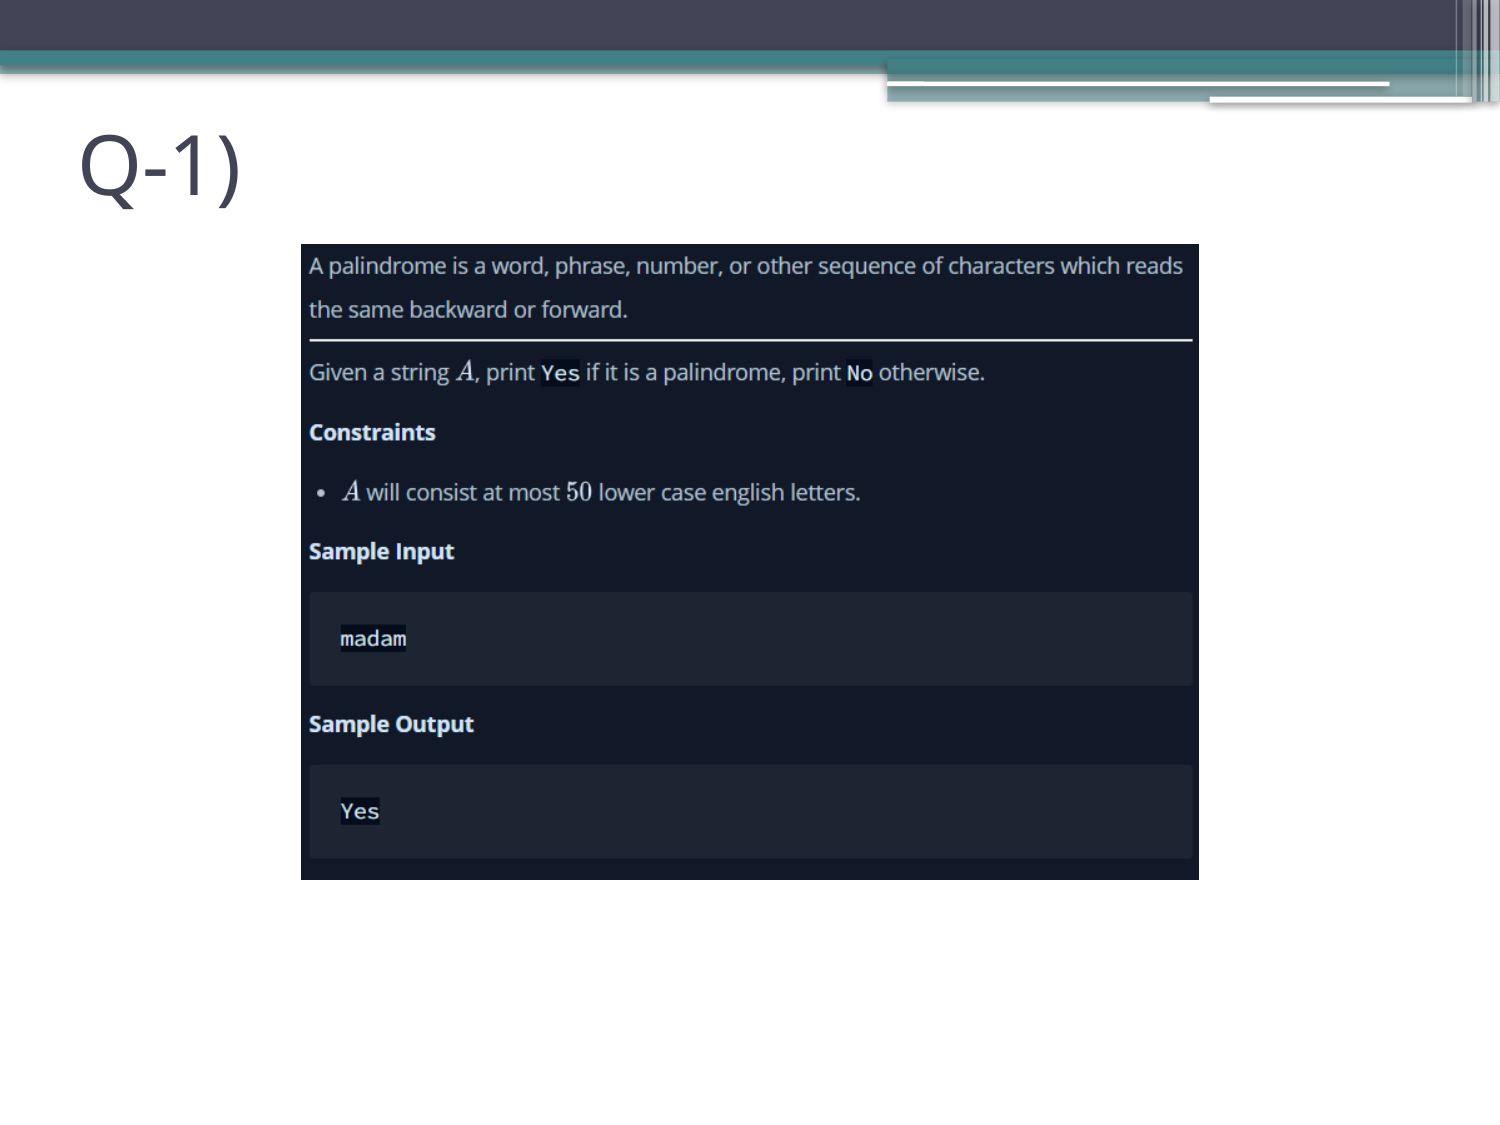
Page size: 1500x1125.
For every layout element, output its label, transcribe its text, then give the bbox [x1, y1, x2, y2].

picture [300, 244, 1199, 881]
title Q-1) [62, 75, 1413, 250]
